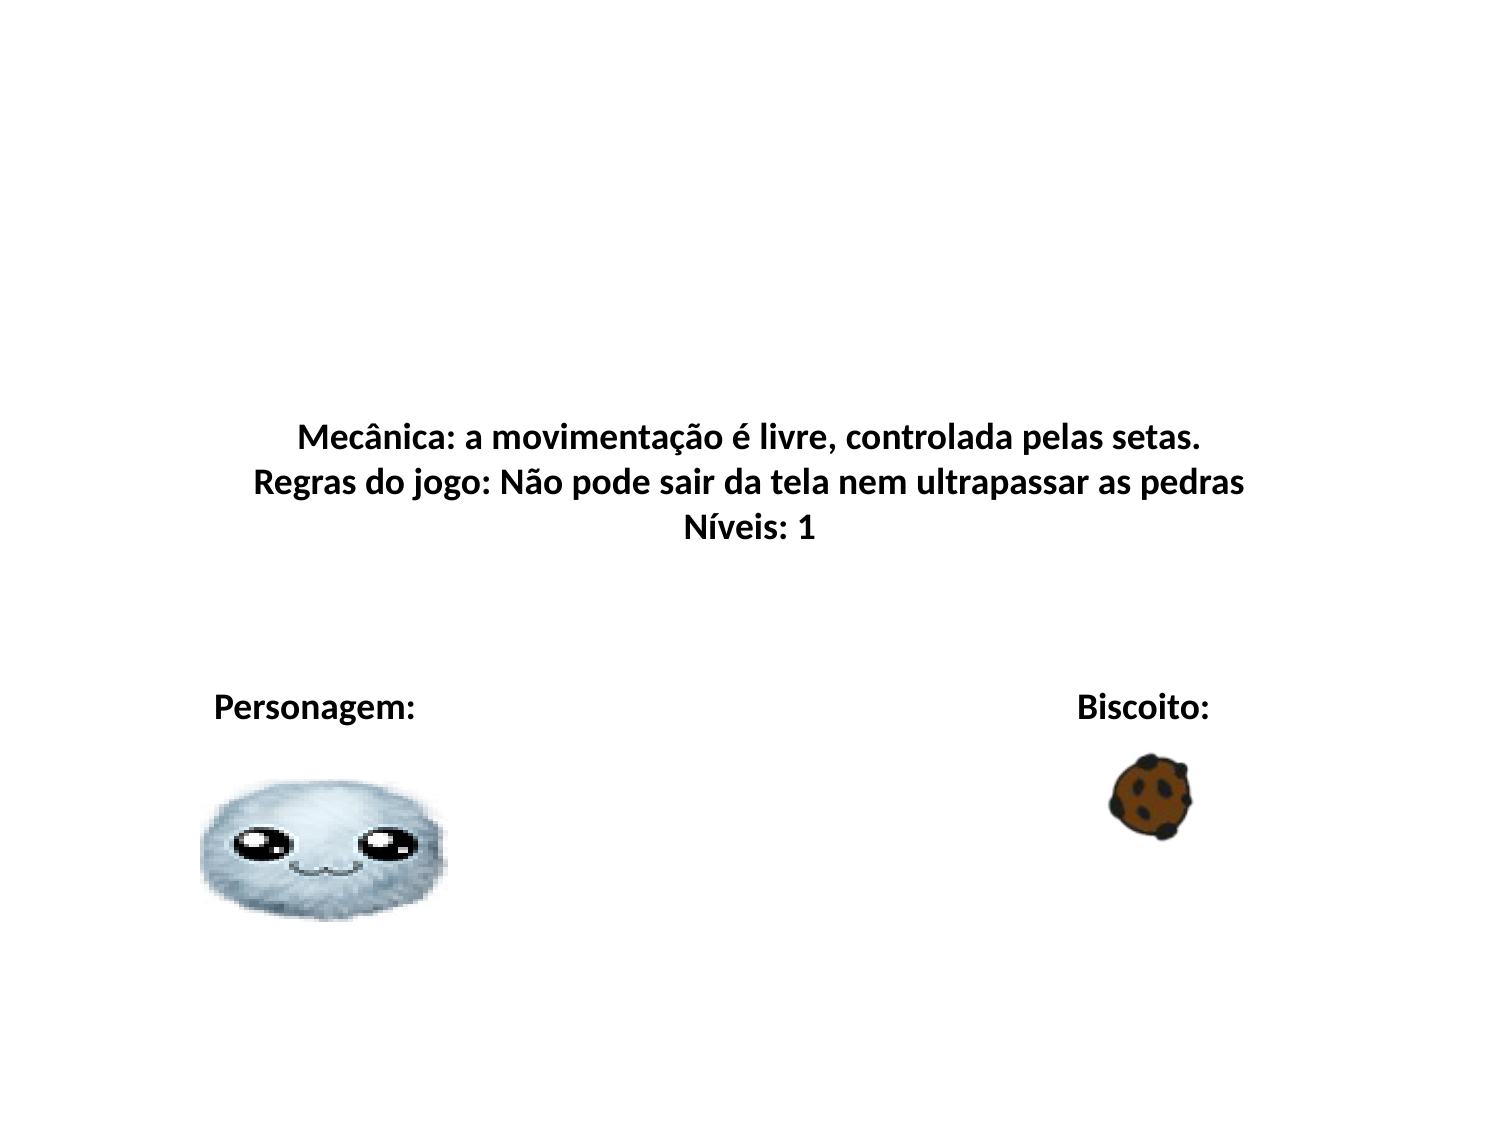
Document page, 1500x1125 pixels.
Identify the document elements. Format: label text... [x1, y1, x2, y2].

picture [200, 779, 448, 922]
text_box Mecânica: a movimentação é livre, controlada pelas setas. Regras do jogo: Não pode sair da tela nem ultrapassar as pedras Níveis: 1 Personagem: Biscoito: [29, 45, 1471, 1094]
picture [1100, 743, 1205, 849]
